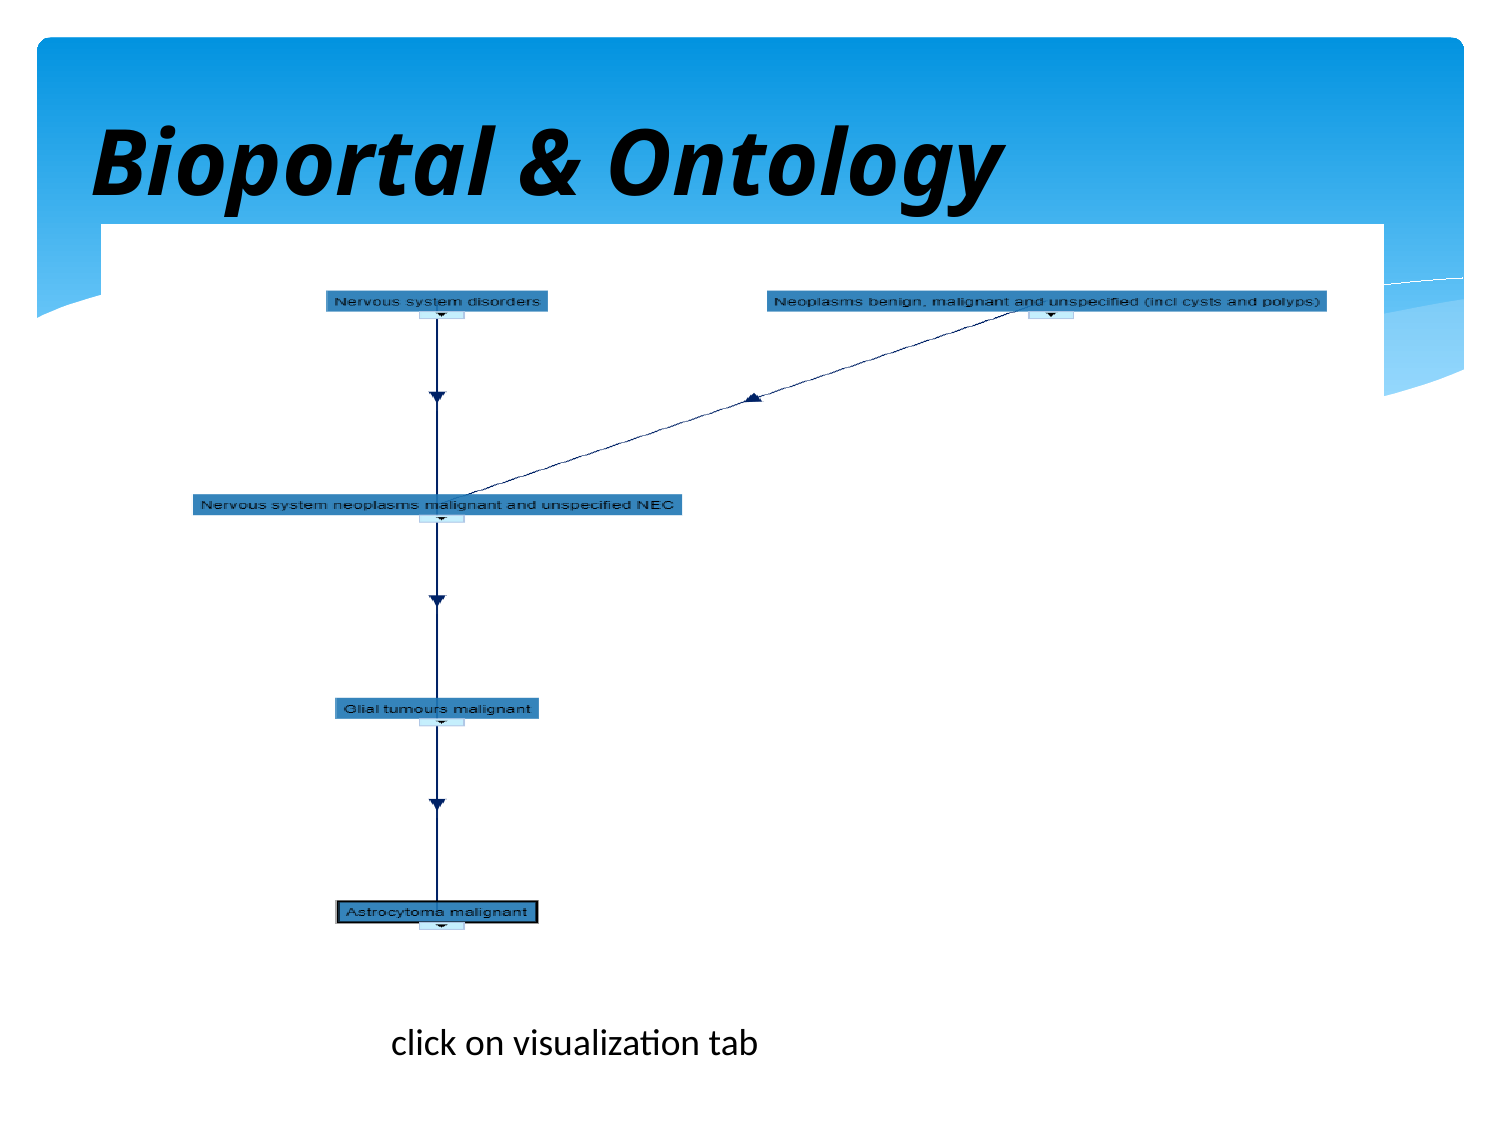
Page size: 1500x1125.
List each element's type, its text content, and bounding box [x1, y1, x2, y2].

title Bioportal & Ontology [75, 55, 1425, 261]
text_box click on visualization tab [199, 998, 950, 1071]
picture [101, 224, 1384, 988]
